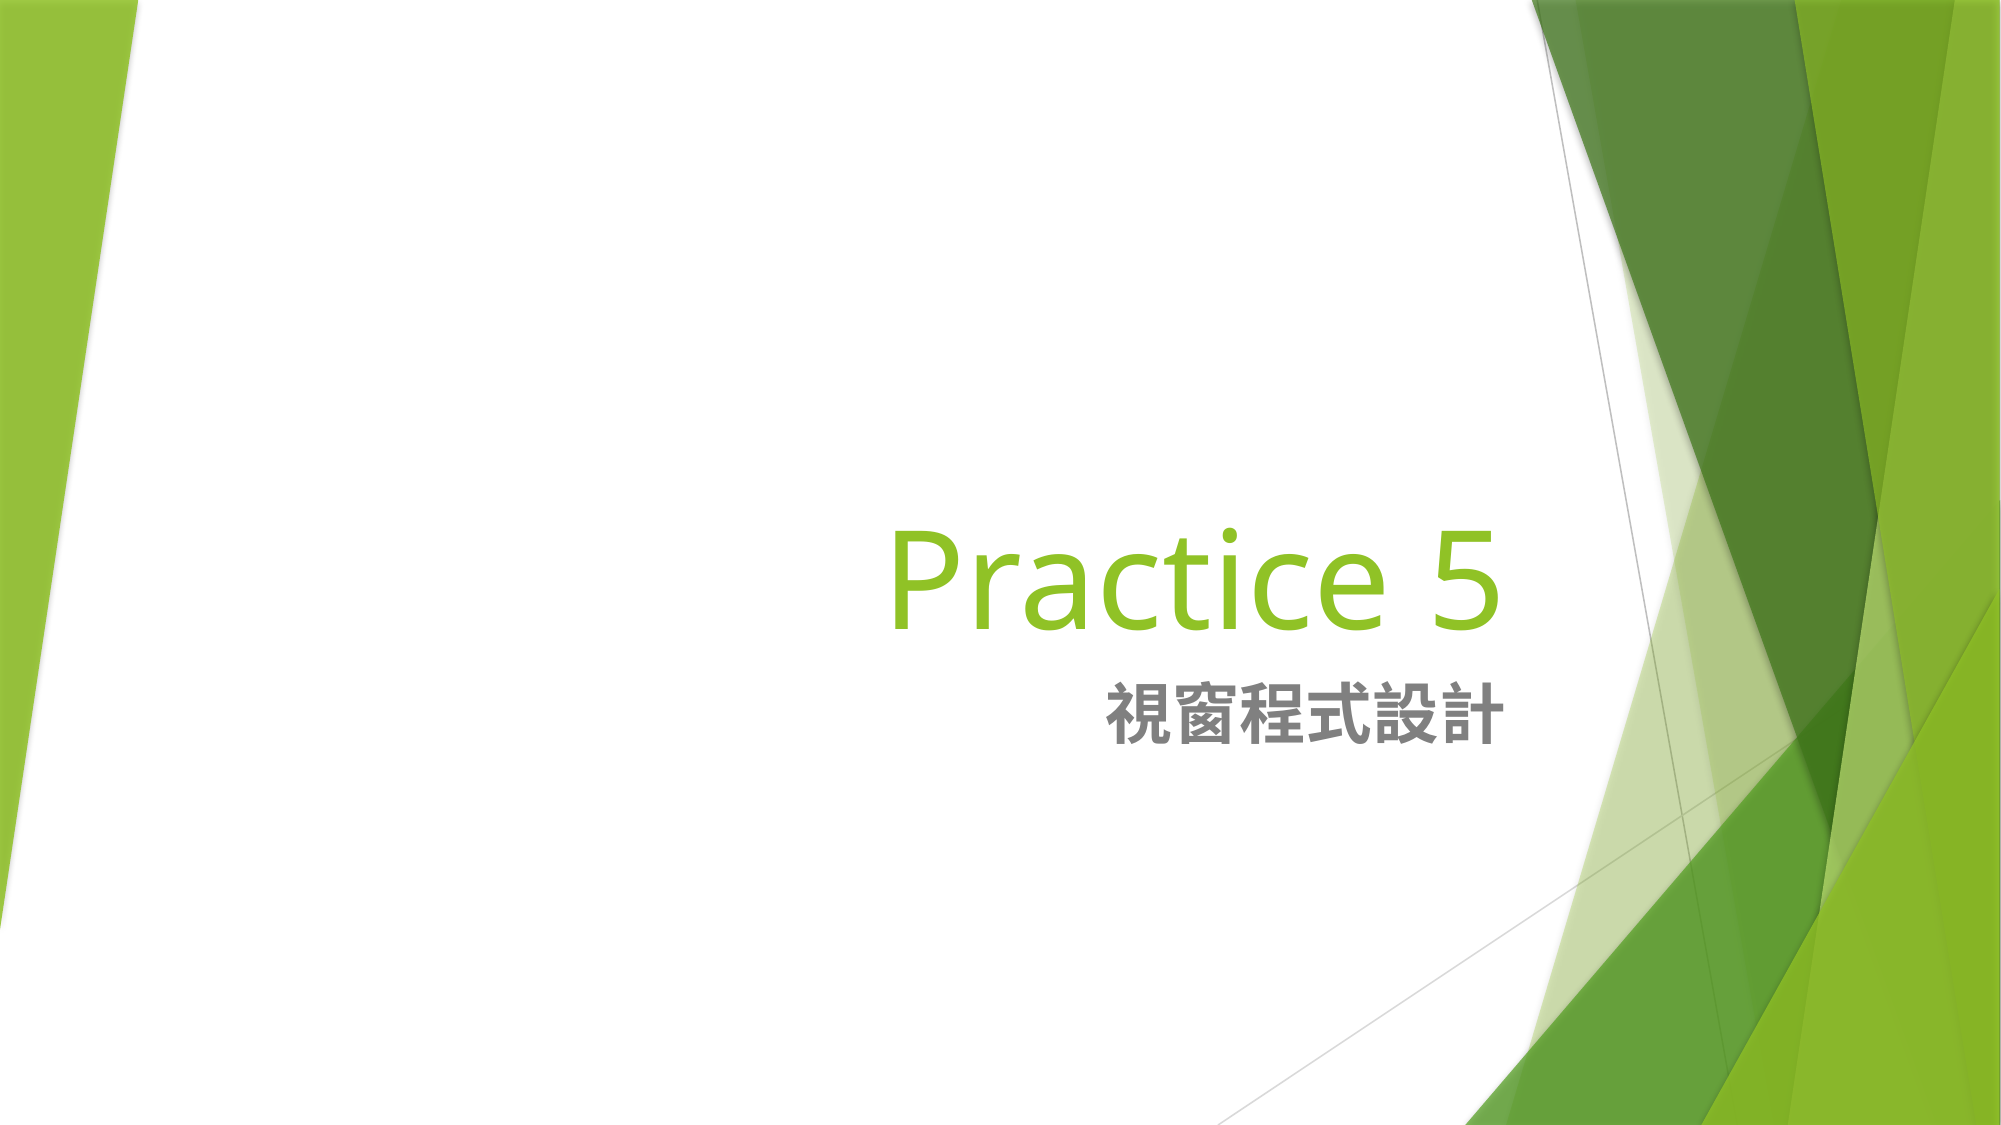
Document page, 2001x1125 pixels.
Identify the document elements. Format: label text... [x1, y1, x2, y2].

title Practice 5 [247, 394, 1522, 664]
subtitle 視窗程式設計 [247, 664, 1522, 845]
